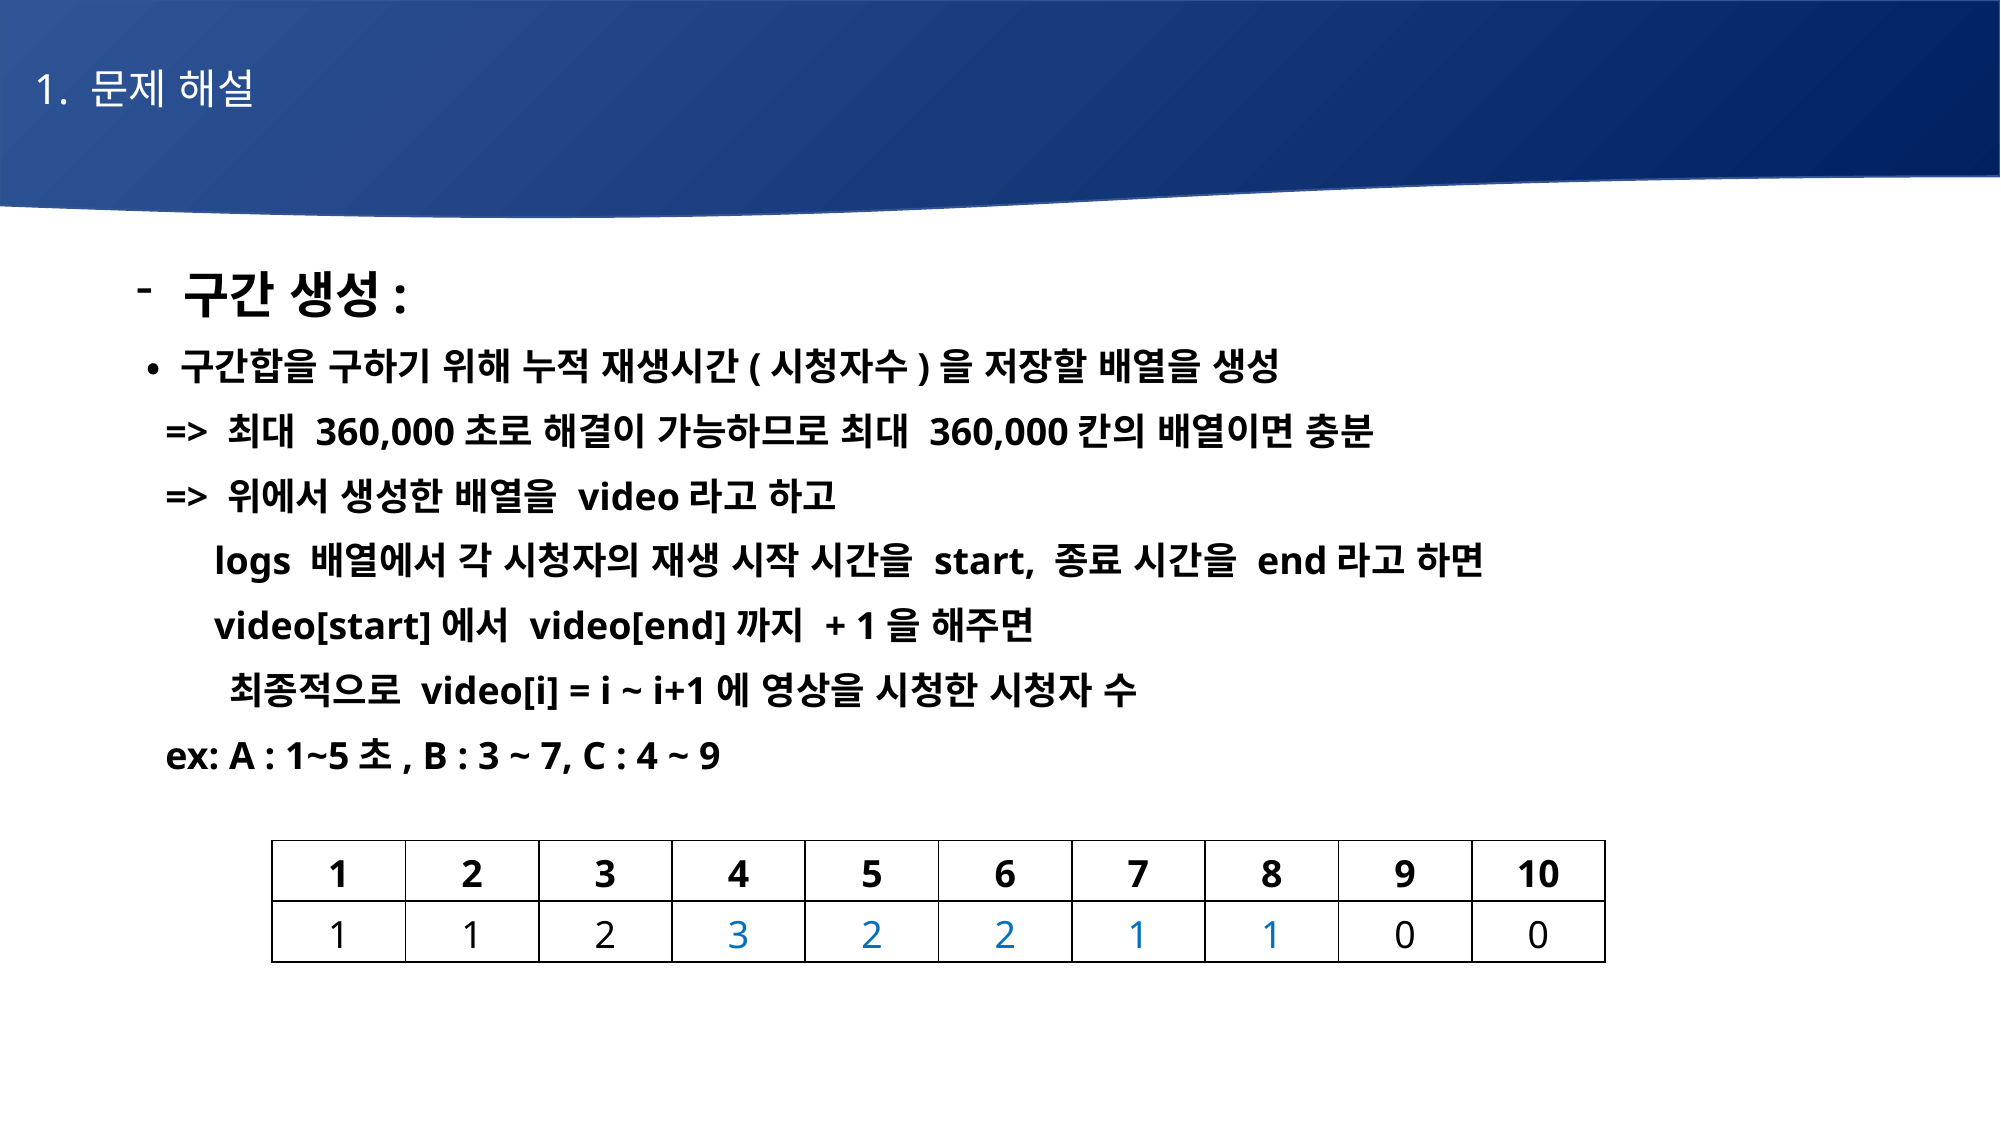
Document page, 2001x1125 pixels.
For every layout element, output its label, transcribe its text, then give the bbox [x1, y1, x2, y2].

table_cell 1 [273, 902, 405, 961]
table_cell 1 [1206, 902, 1338, 961]
table_header 10 [1473, 841, 1604, 900]
table_cell 2 [540, 902, 671, 961]
table_header 4 [673, 841, 804, 900]
table_cell 2 [806, 902, 938, 961]
table_header 1 [273, 841, 405, 900]
text_box 1. 문제 해설 [0, 0, 2000, 219]
table_cell 3 [673, 902, 804, 961]
text_box 구간 생성: • 구간합을 구하기 위해 누적 재생시간(시청자수)을 저장할 배열을 생성 => 최대 360,000초로 해결이 가능하므로 최대 360,000칸의 배열이면 충분 => 위에서 생성한 배열을 video라고 하고 logs 배열에서 각 시청자의 재생 시작 시간을 start, 종료 시간을 end라고 하면 video[start]에서 video[end]까지 + 1을 해주면 최종적으로 video[i] = i ~ i+1에 영상을 시청한 시청자 수 ex: A : 1~5초, B : 3 ~ 7, C : 4 ~ 9 [121, 251, 1948, 914]
table_header 6 [939, 841, 1071, 900]
table_cell 1 [406, 902, 538, 961]
table_cell 0 [1473, 902, 1604, 961]
table_header 9 [1339, 841, 1471, 900]
table_header 2 [406, 841, 538, 900]
table_header 7 [1073, 841, 1204, 900]
table_cell 2 [939, 902, 1071, 961]
table_cell 1 [1073, 902, 1204, 961]
table_cell 0 [1339, 902, 1471, 961]
table_header 3 [540, 841, 671, 900]
table_header 8 [1206, 841, 1338, 900]
table_header 5 [806, 841, 938, 900]
